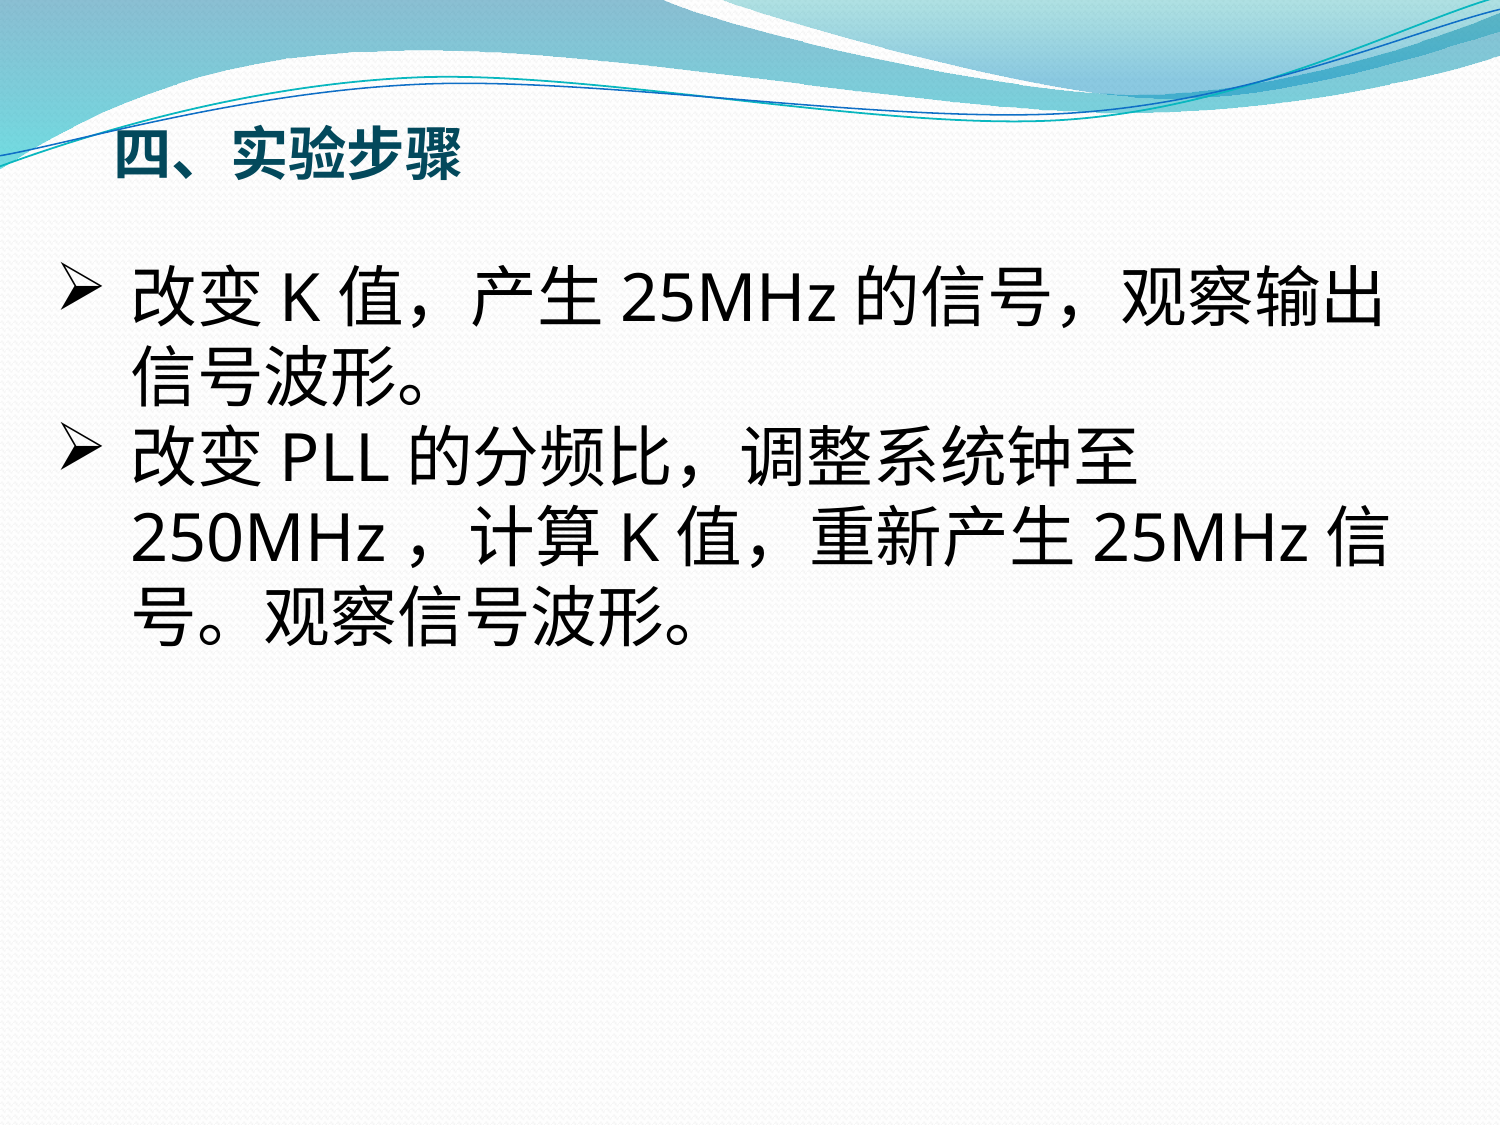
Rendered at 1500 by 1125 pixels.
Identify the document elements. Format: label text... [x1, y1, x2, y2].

text_box 改变K值，产生25MHz的信号，观察输出信号波形。 改变PLL的分频比，调整系统钟至250MHz，计算K值，重新产生25MHz信号。观察信号波形。 [40, 247, 1447, 663]
text_box 四、实验步骤 [98, 74, 1402, 195]
